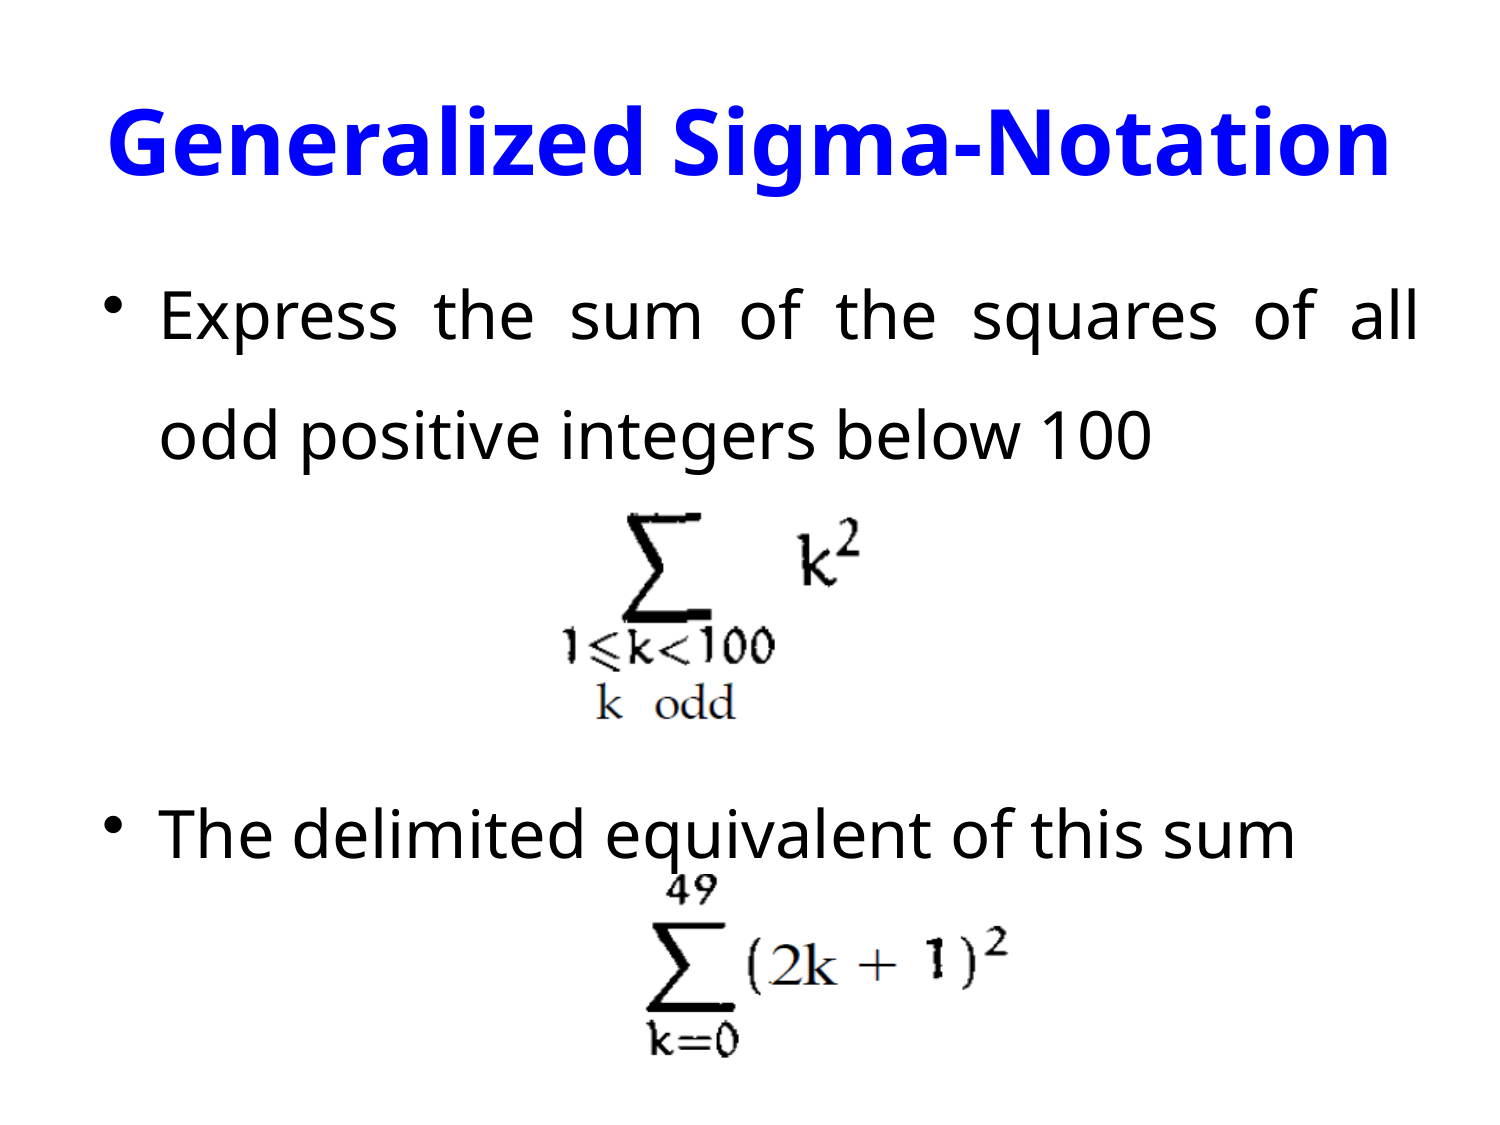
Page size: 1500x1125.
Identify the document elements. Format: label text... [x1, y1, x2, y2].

picture [637, 874, 1013, 1063]
picture [549, 499, 866, 727]
list Express the sum of the squares of all odd positive integers below 100 The delimited equivalent of this sum [87, 224, 1438, 1075]
title Generalized Sigma-Notation [75, 45, 1425, 233]
